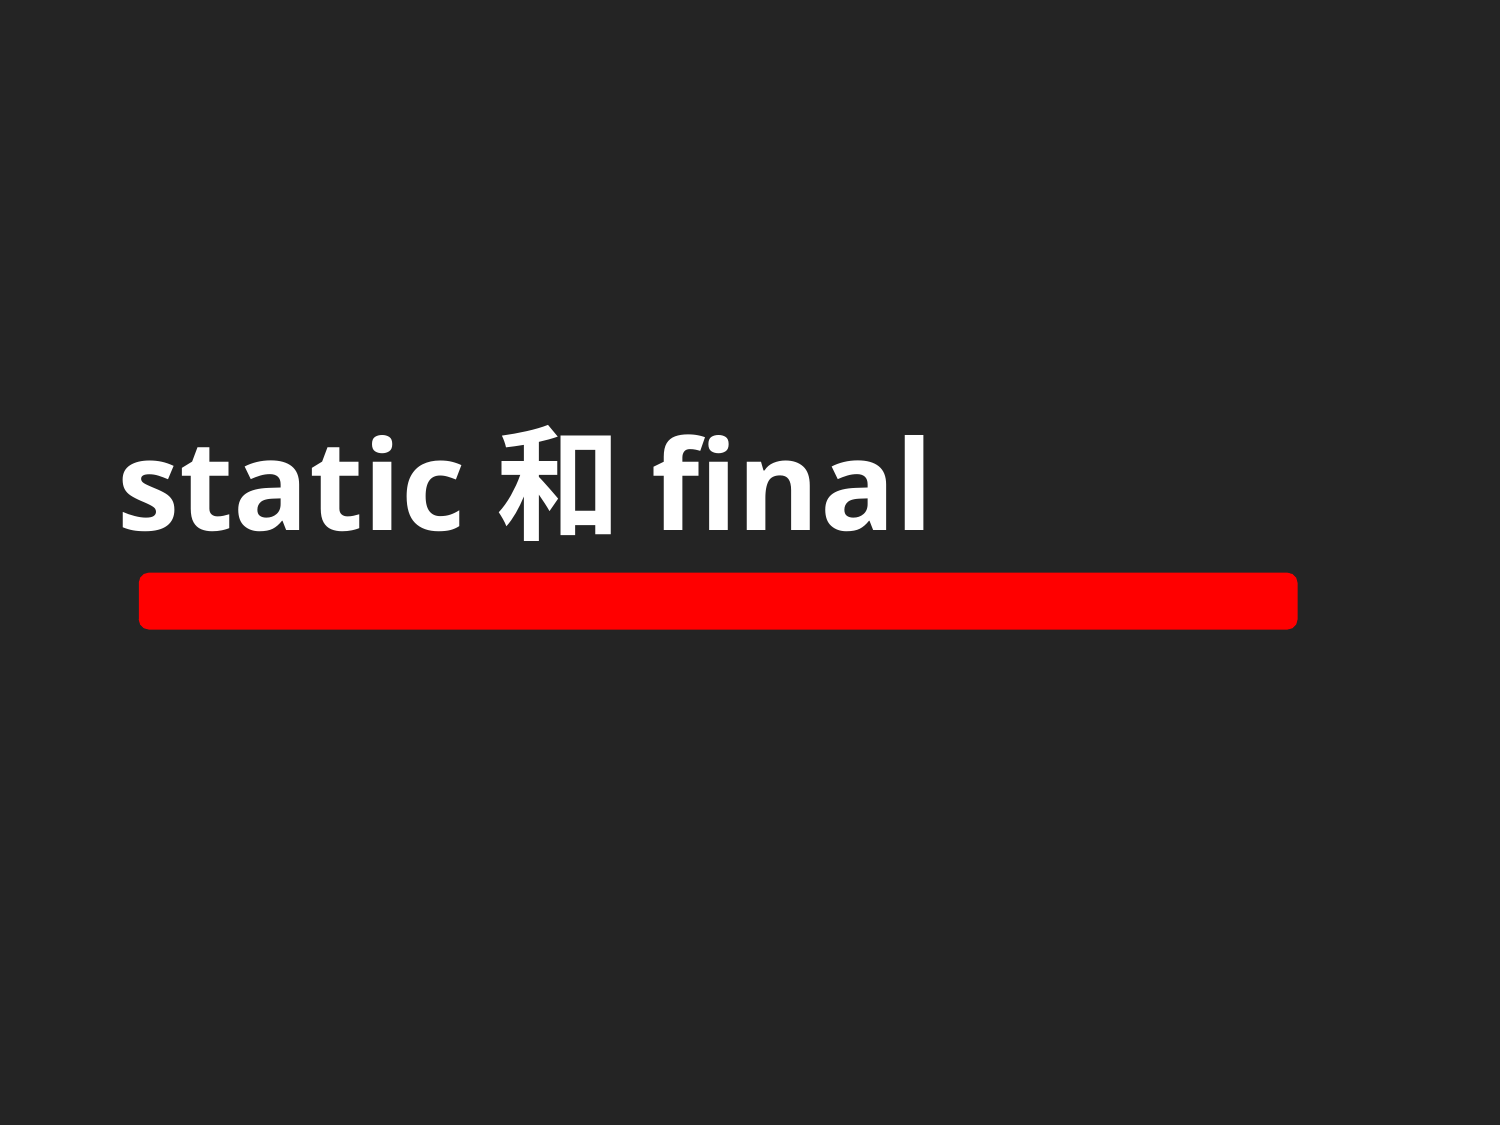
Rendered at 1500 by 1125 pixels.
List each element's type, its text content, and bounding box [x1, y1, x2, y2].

text_box [138, 572, 1298, 630]
text_box static和final [102, 398, 949, 563]
